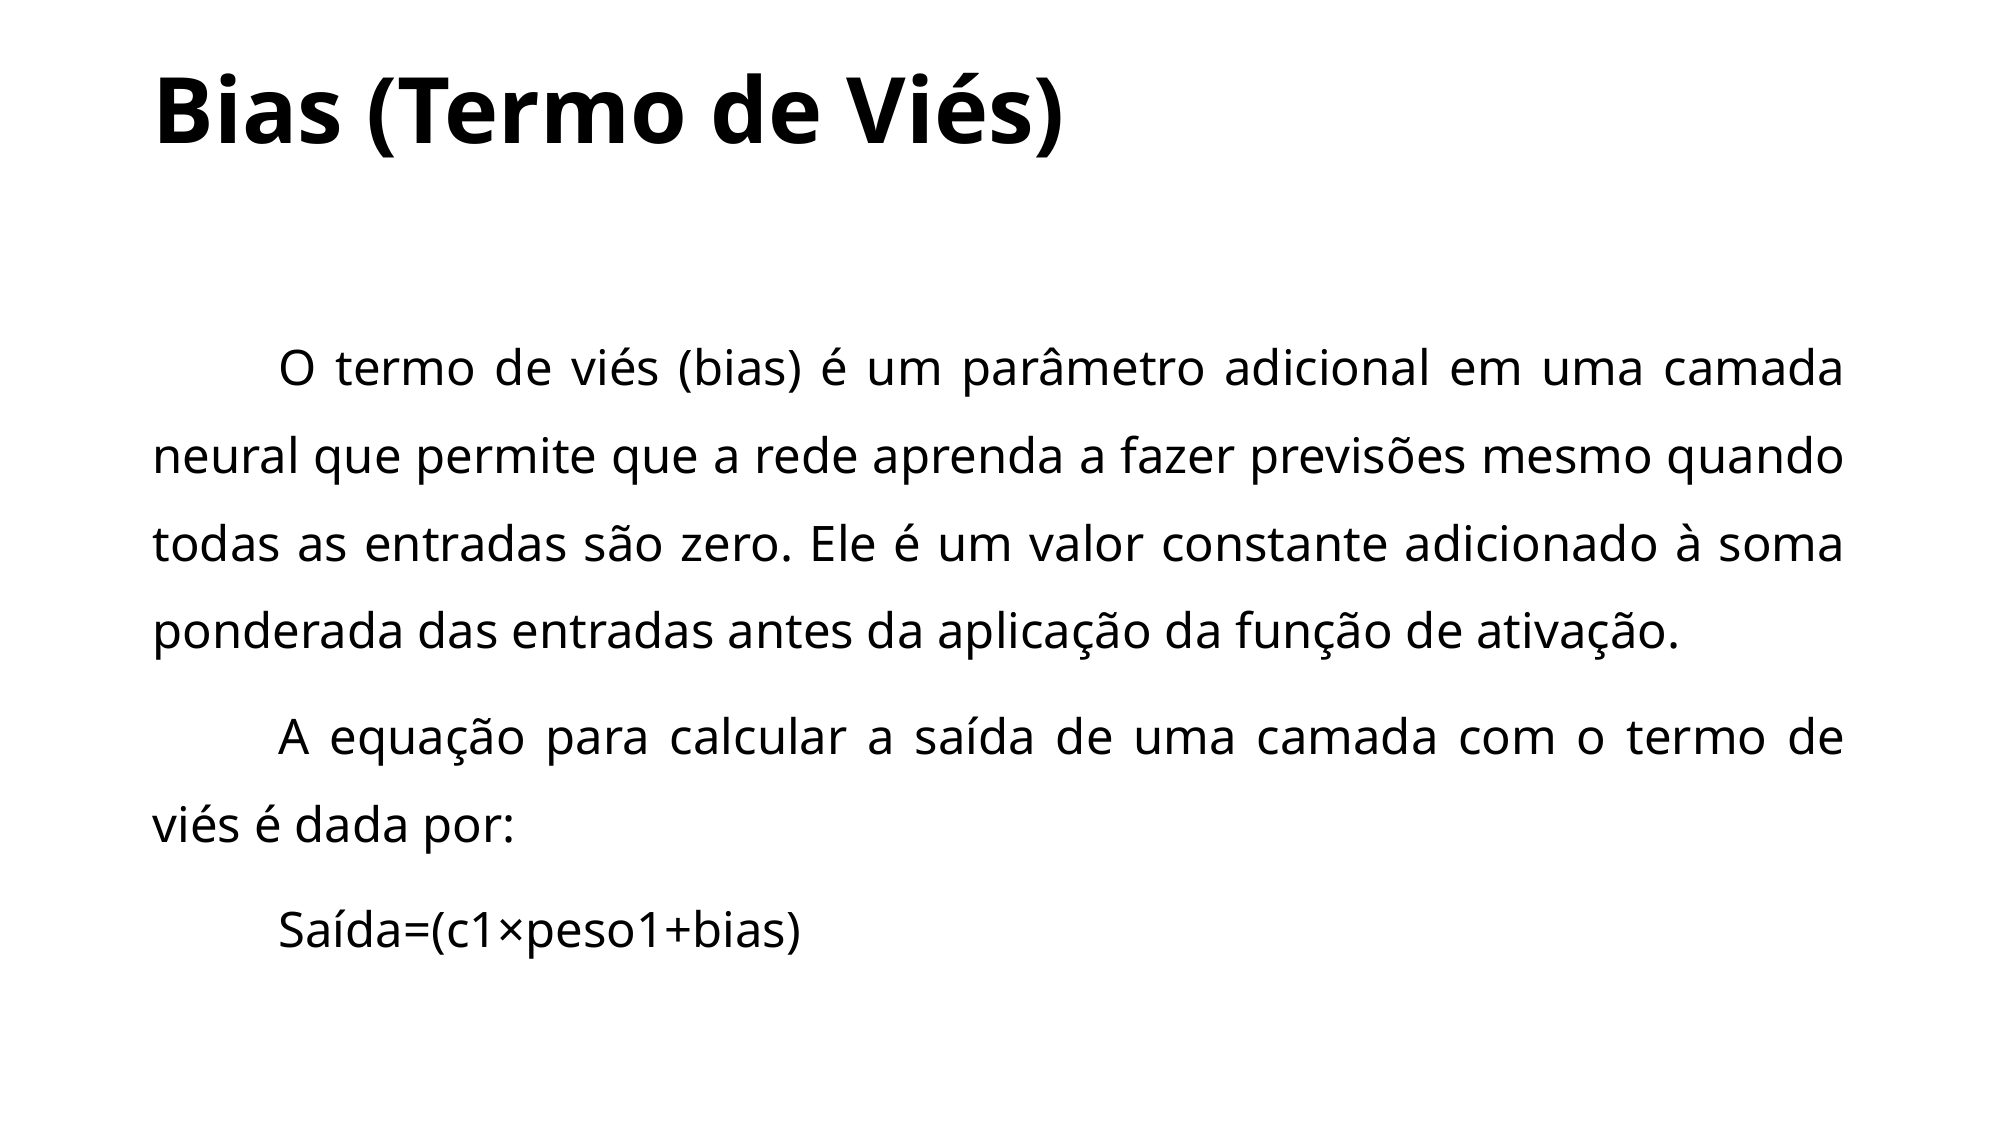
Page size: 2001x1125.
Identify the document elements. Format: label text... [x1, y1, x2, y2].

title Bias (Termo de Viés) [137, 59, 1863, 278]
list O termo de viés (bias) é um parâmetro adicional em uma camada neural que permite que a rede aprenda a fazer previsões mesmo quando todas as entradas são zero. Ele é um valor constante adicionado à soma ponderada das entradas antes da aplicação da função de ativação. A equação para calcular a saída de uma camada com o termo de viés é dada por: Saída=(c1×peso1+bias) [137, 299, 1863, 1014]
